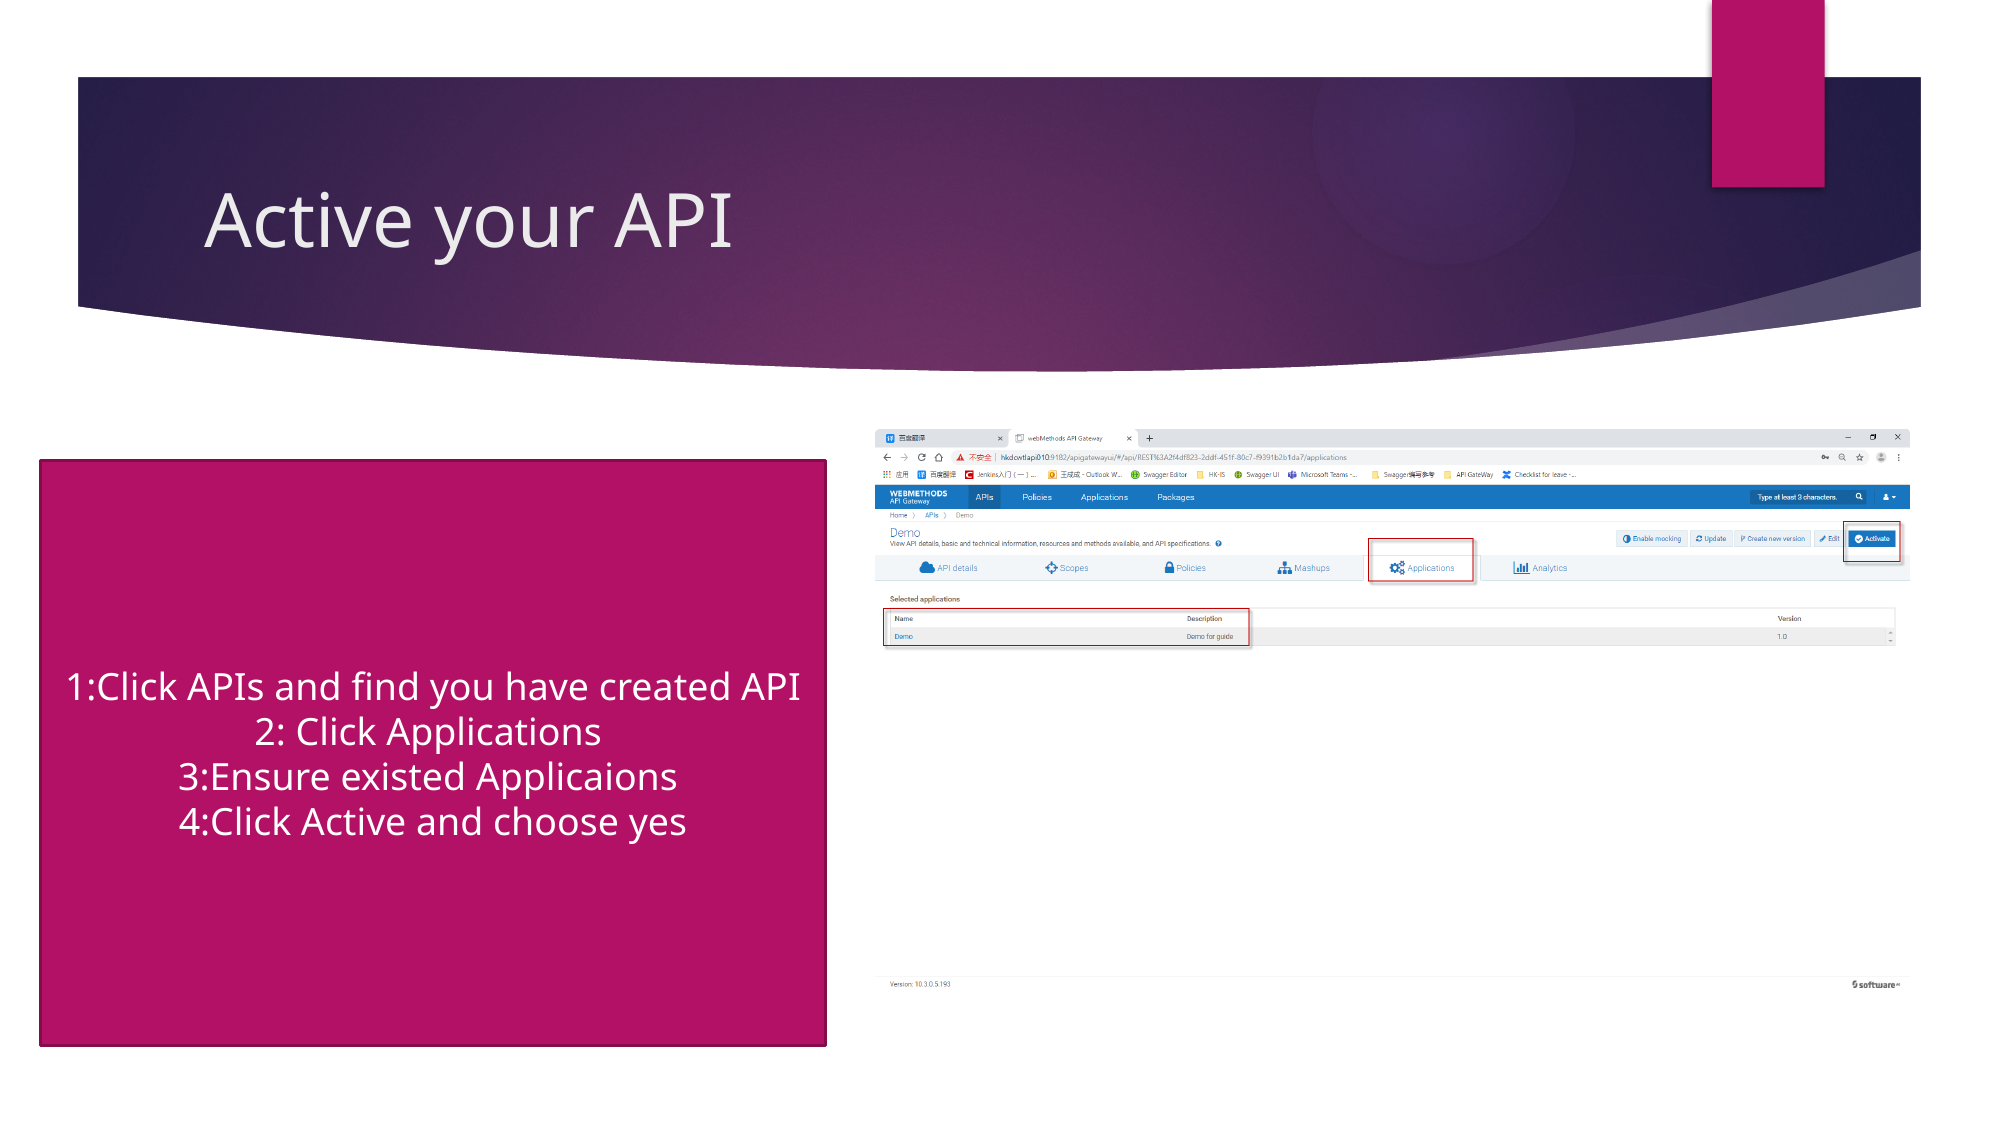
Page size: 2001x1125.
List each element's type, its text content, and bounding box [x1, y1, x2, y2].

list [874, 429, 1911, 991]
text_box 1:Click APIs and find you have created API 2: Click Applications 3:Ensure existed Applicaions 4:Click Active and choose yes [39, 459, 827, 1047]
title Active your API [189, 159, 1627, 276]
